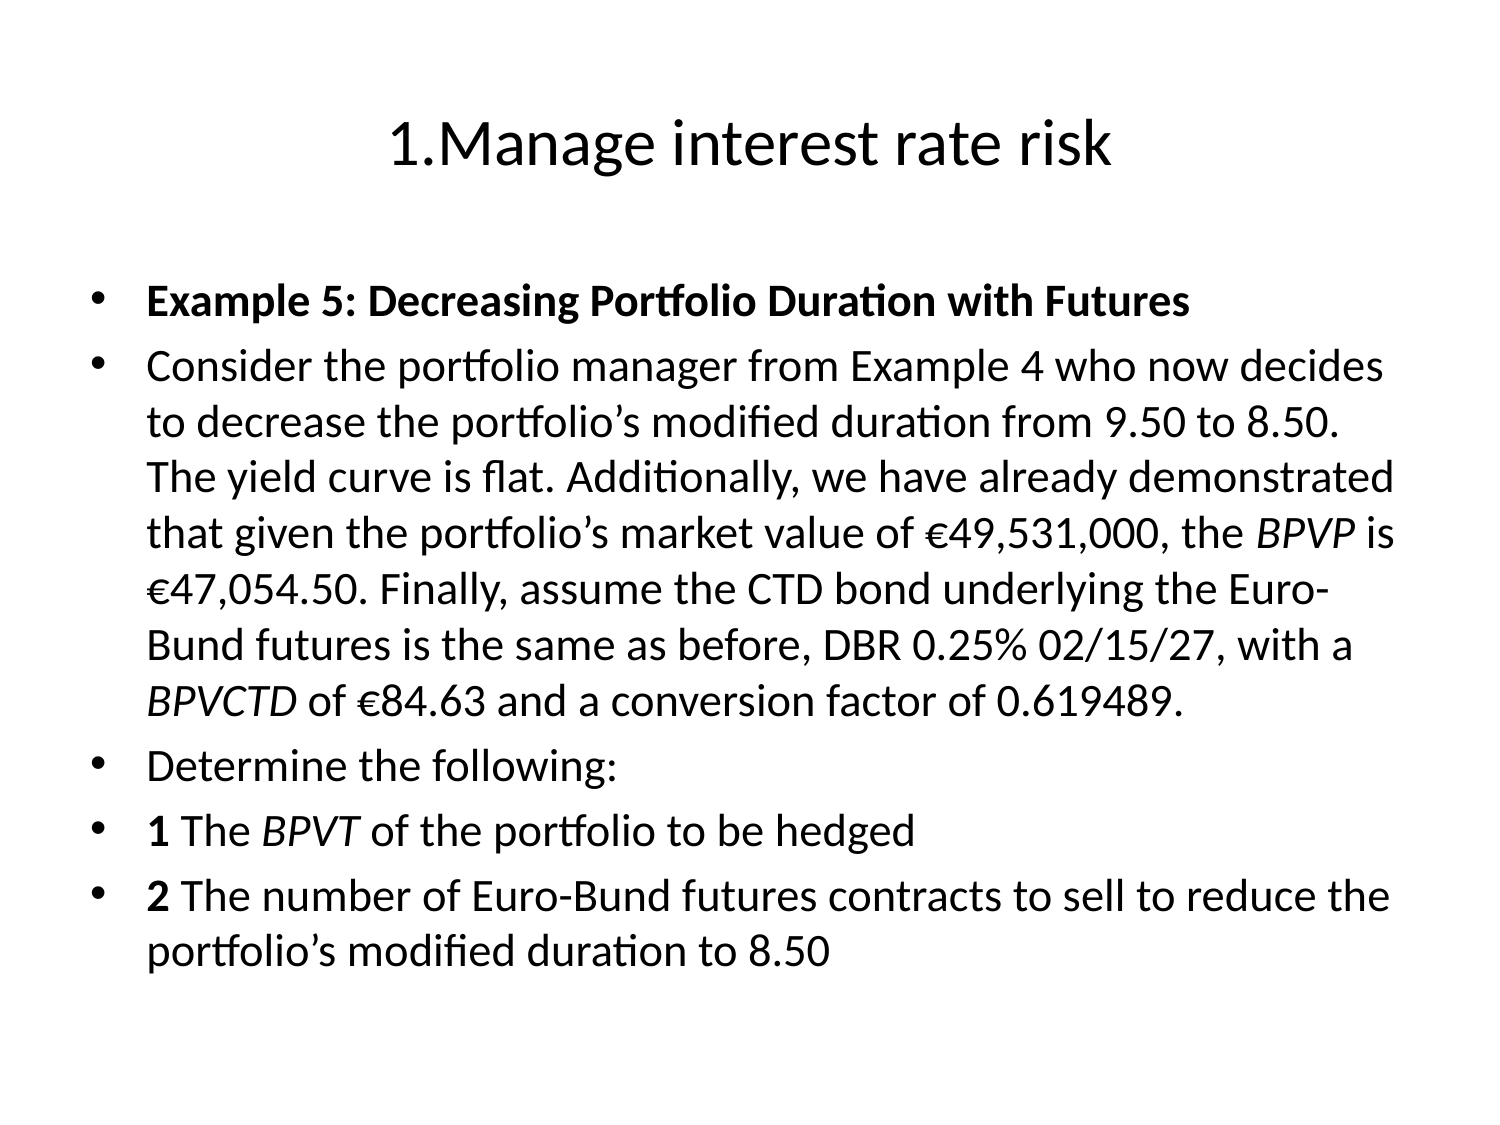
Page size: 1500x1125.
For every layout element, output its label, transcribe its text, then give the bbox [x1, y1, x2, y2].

list Example 5: Decreasing Portfolio Duration with Futures Consider the portfolio manager from Example 4 who now decides to decrease the portfolio’s modified duration from 9.50 to 8.50. The yield curve is flat. Additionally, we have already demonstrated that given the portfolio’s market value of €49,531,000, the BPVP is €47,054.50. Finally, assume the CTD bond underlying the Euro-Bund futures is the same as before, DBR 0.25% 02/15/27, with a BPVCTD of €84.63 and a conversion factor of 0.619489. Determine the following: 1 The BPVT of the portfolio to be hedged 2 The number of Euro-Bund futures contracts to sell to reduce the portfolio’s modified duration to 8.50 [75, 262, 1425, 1005]
title 1.Manage interest rate risk [75, 45, 1425, 233]
